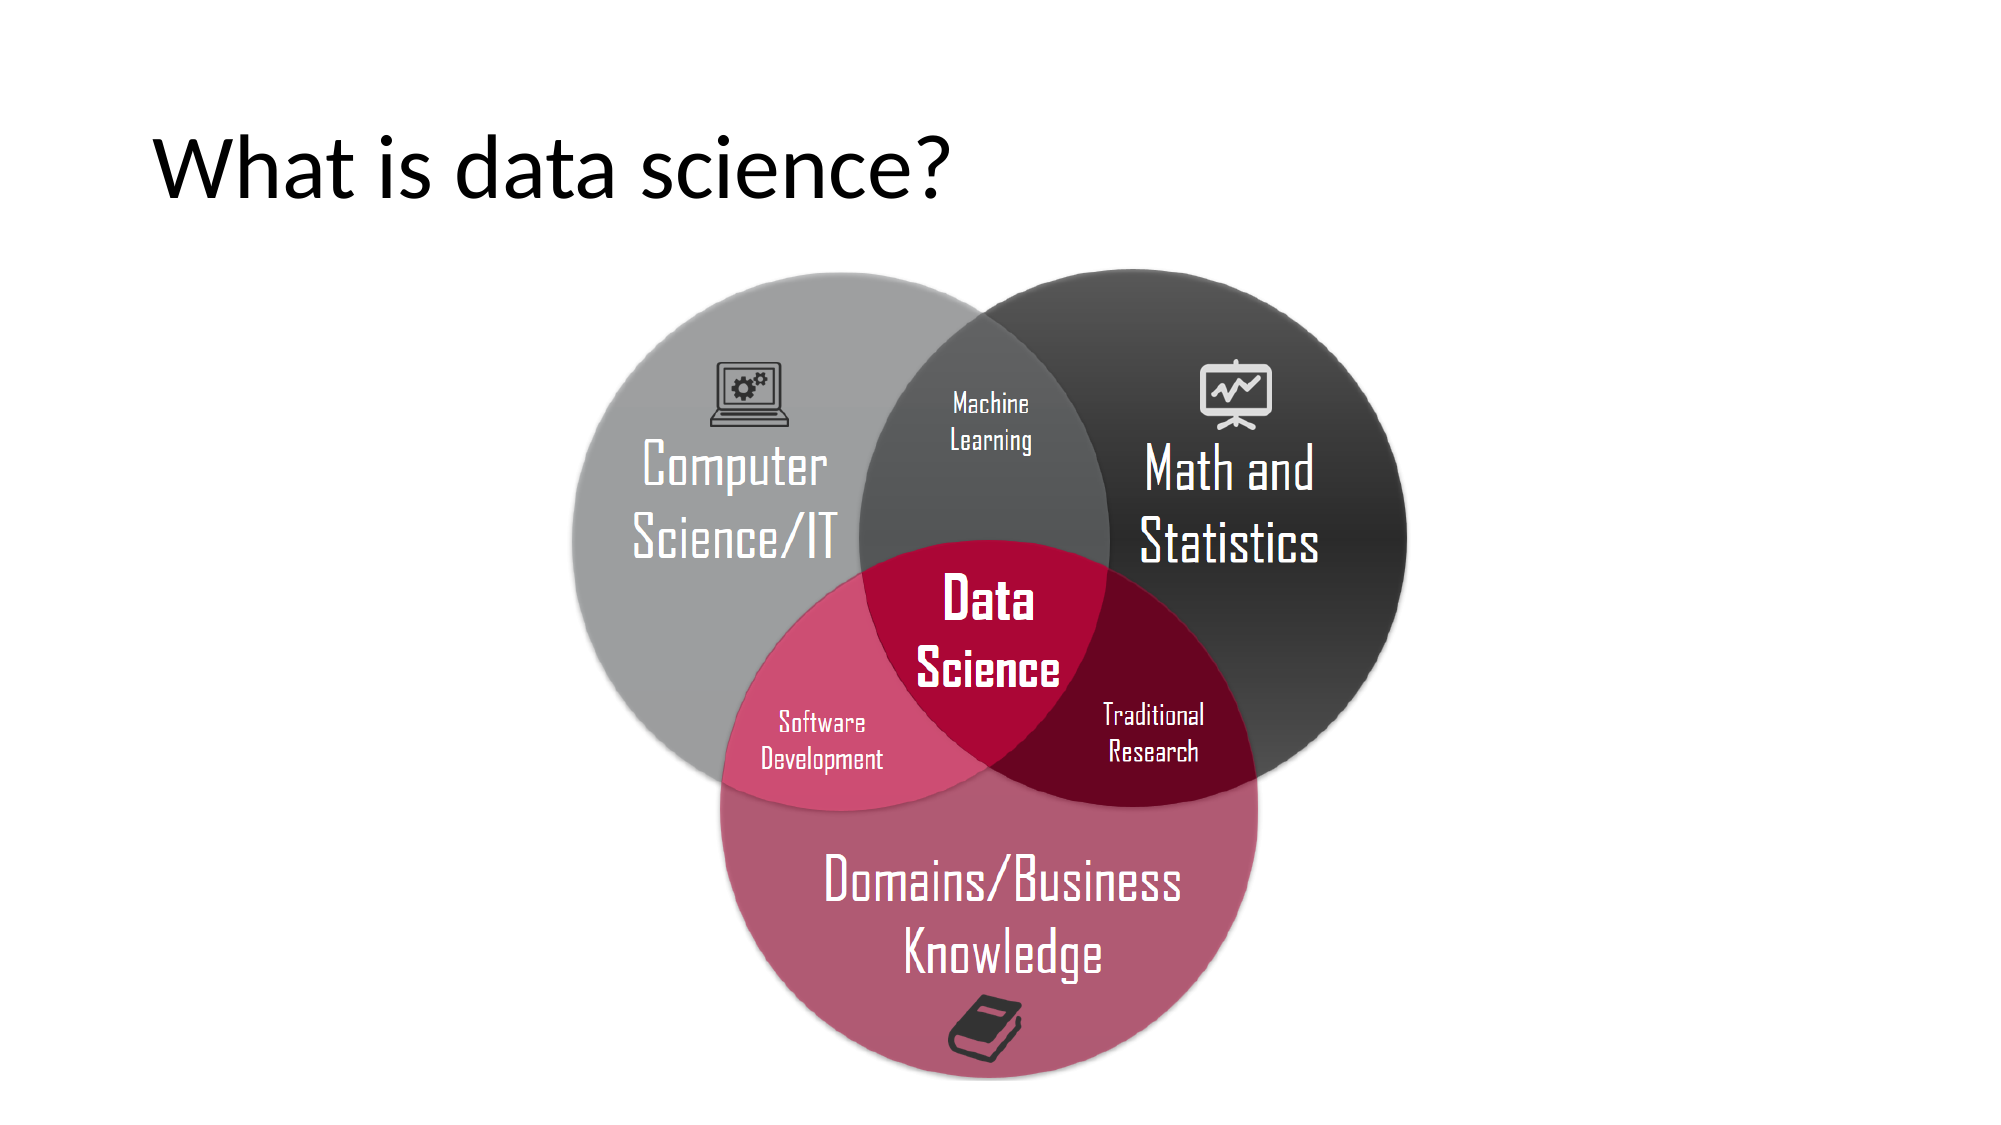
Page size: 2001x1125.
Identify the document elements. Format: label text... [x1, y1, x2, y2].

title What is data science? [137, 59, 1863, 278]
picture [535, 263, 1438, 1082]
